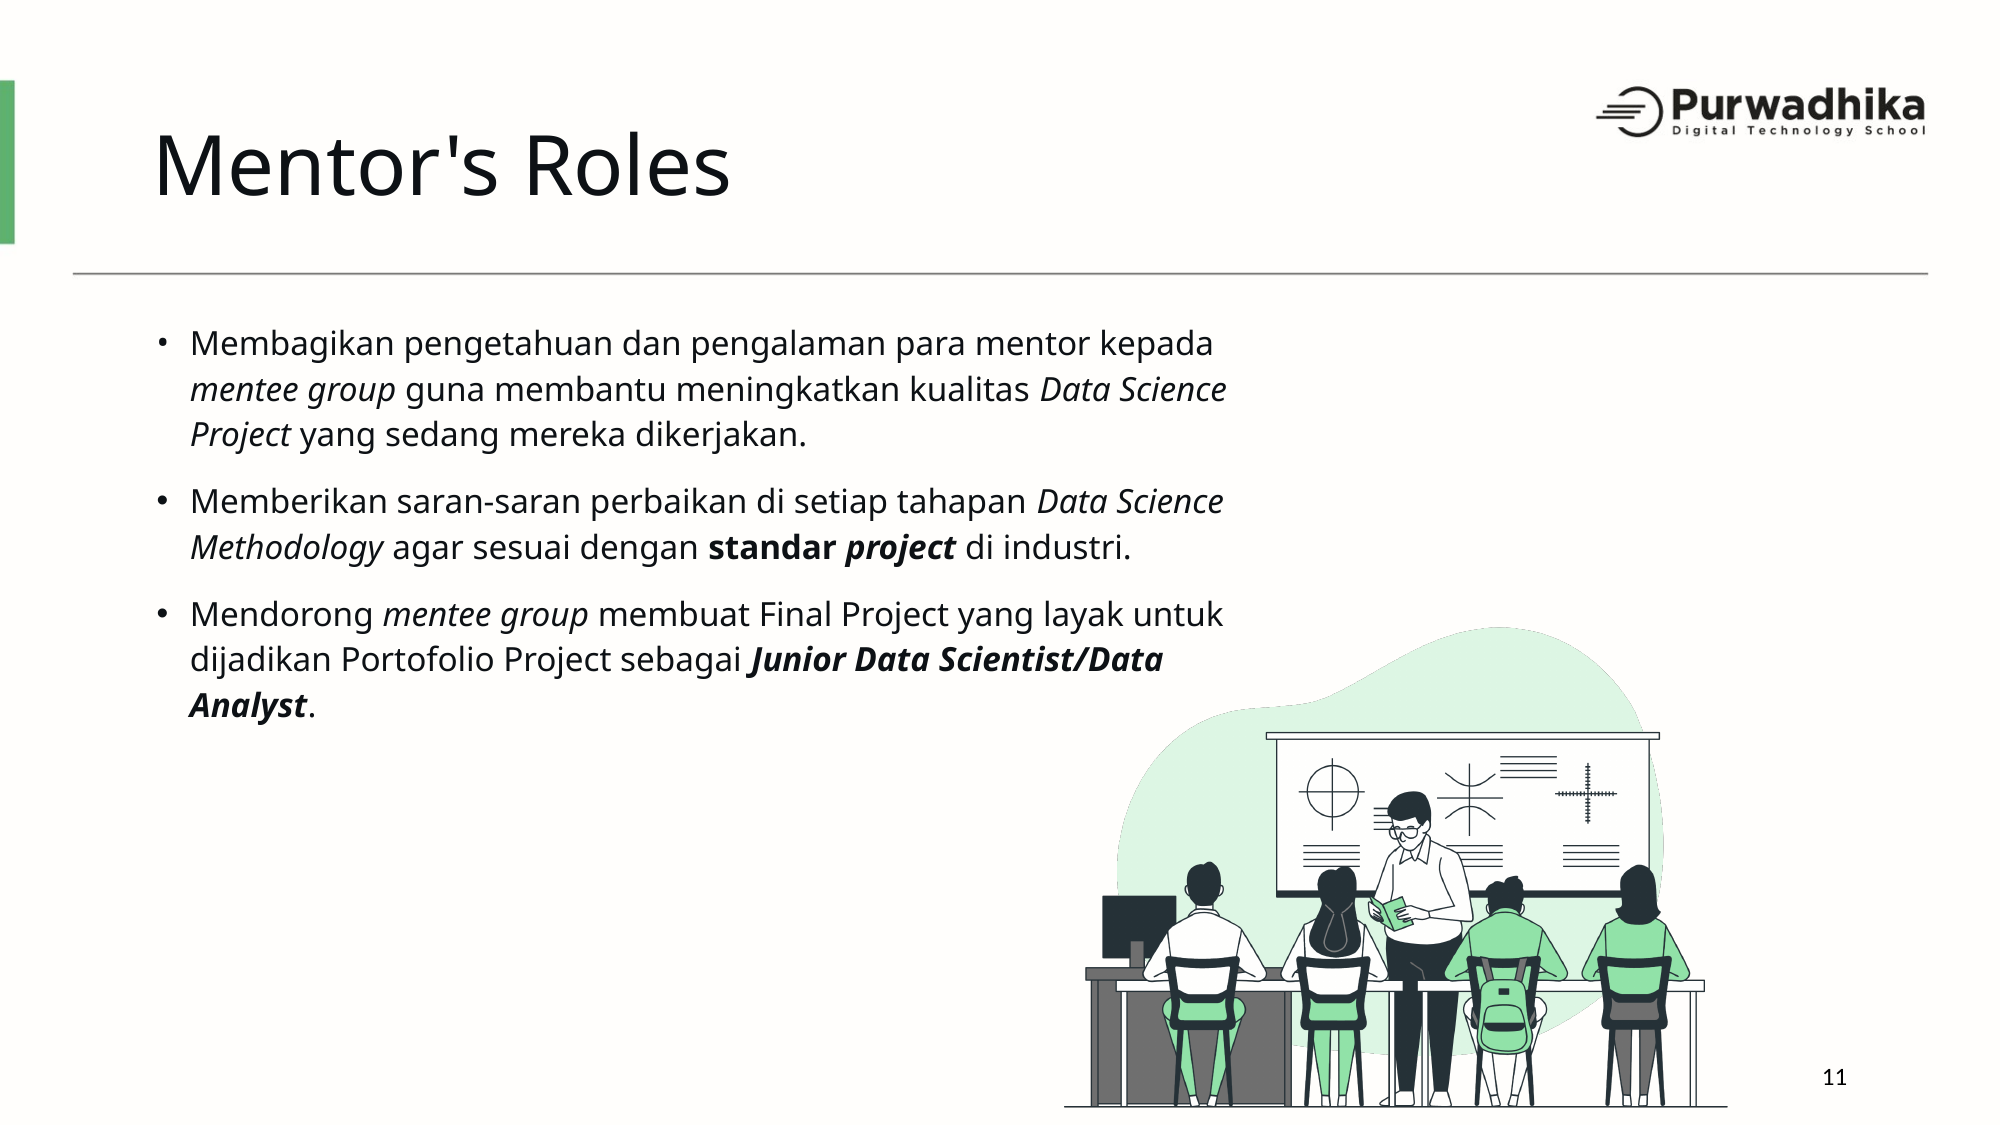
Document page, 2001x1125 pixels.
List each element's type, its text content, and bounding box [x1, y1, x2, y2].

picture [0, 0, 2001, 1125]
title Mentor's Roles [137, 59, 1863, 278]
list Membagikan pengetahuan dan pengalaman para mentor kepada mentee group guna membantu meningkatkan kualitas Data Science Project yang sedang mereka dikerjakan. Memberikan saran-saran perbaikan di setiap tahapan Data Science Methodology agar sesuai dengan standar project di industri. Mendorong mentee group membuat Final Project yang layak untuk dijadikan Portofolio Project sebagai Junior Data Scientist/Data Analyst. [137, 308, 1283, 1023]
